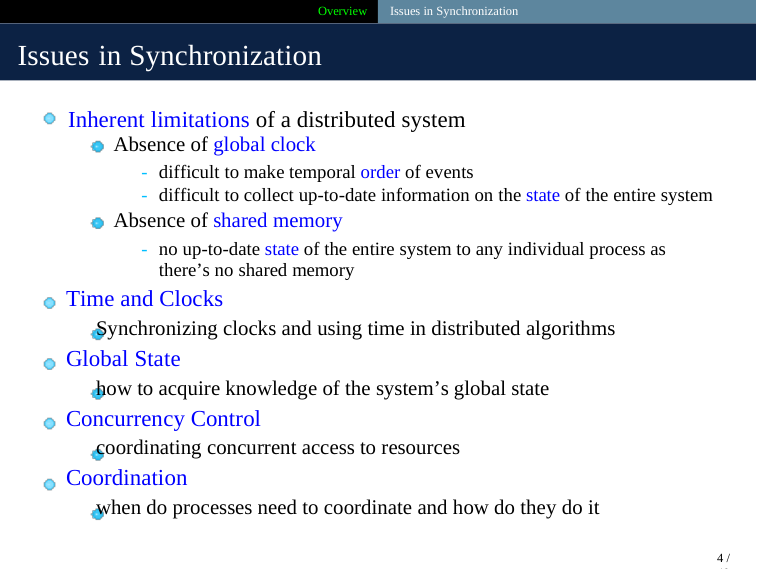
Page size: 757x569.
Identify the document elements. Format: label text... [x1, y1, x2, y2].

text_box [0, 0, 756, 567]
text_box 4 / 40 [715, 550, 746, 568]
text_box Inherent limitations of a distributed system Absence of global clock - difficult to make temporal order of events - difficult to collect up-to-date information on the state of the entire system Absence of shared memory - no up-to-date state of the entire system to any individual process as there’s no shared memory Time and Clocks Synchronizing clocks and using time in distributed algorithms Global State how to acquire knowledge of the system’s global state Concurrency Control coordinating concurrent access to resources Coordination when do processes need to coordinate and how do they do it [66, 107, 719, 528]
text_box Issues in Synchronization [15, 39, 332, 74]
text_box Overview Issues in Synchronization [316, 3, 520, 20]
